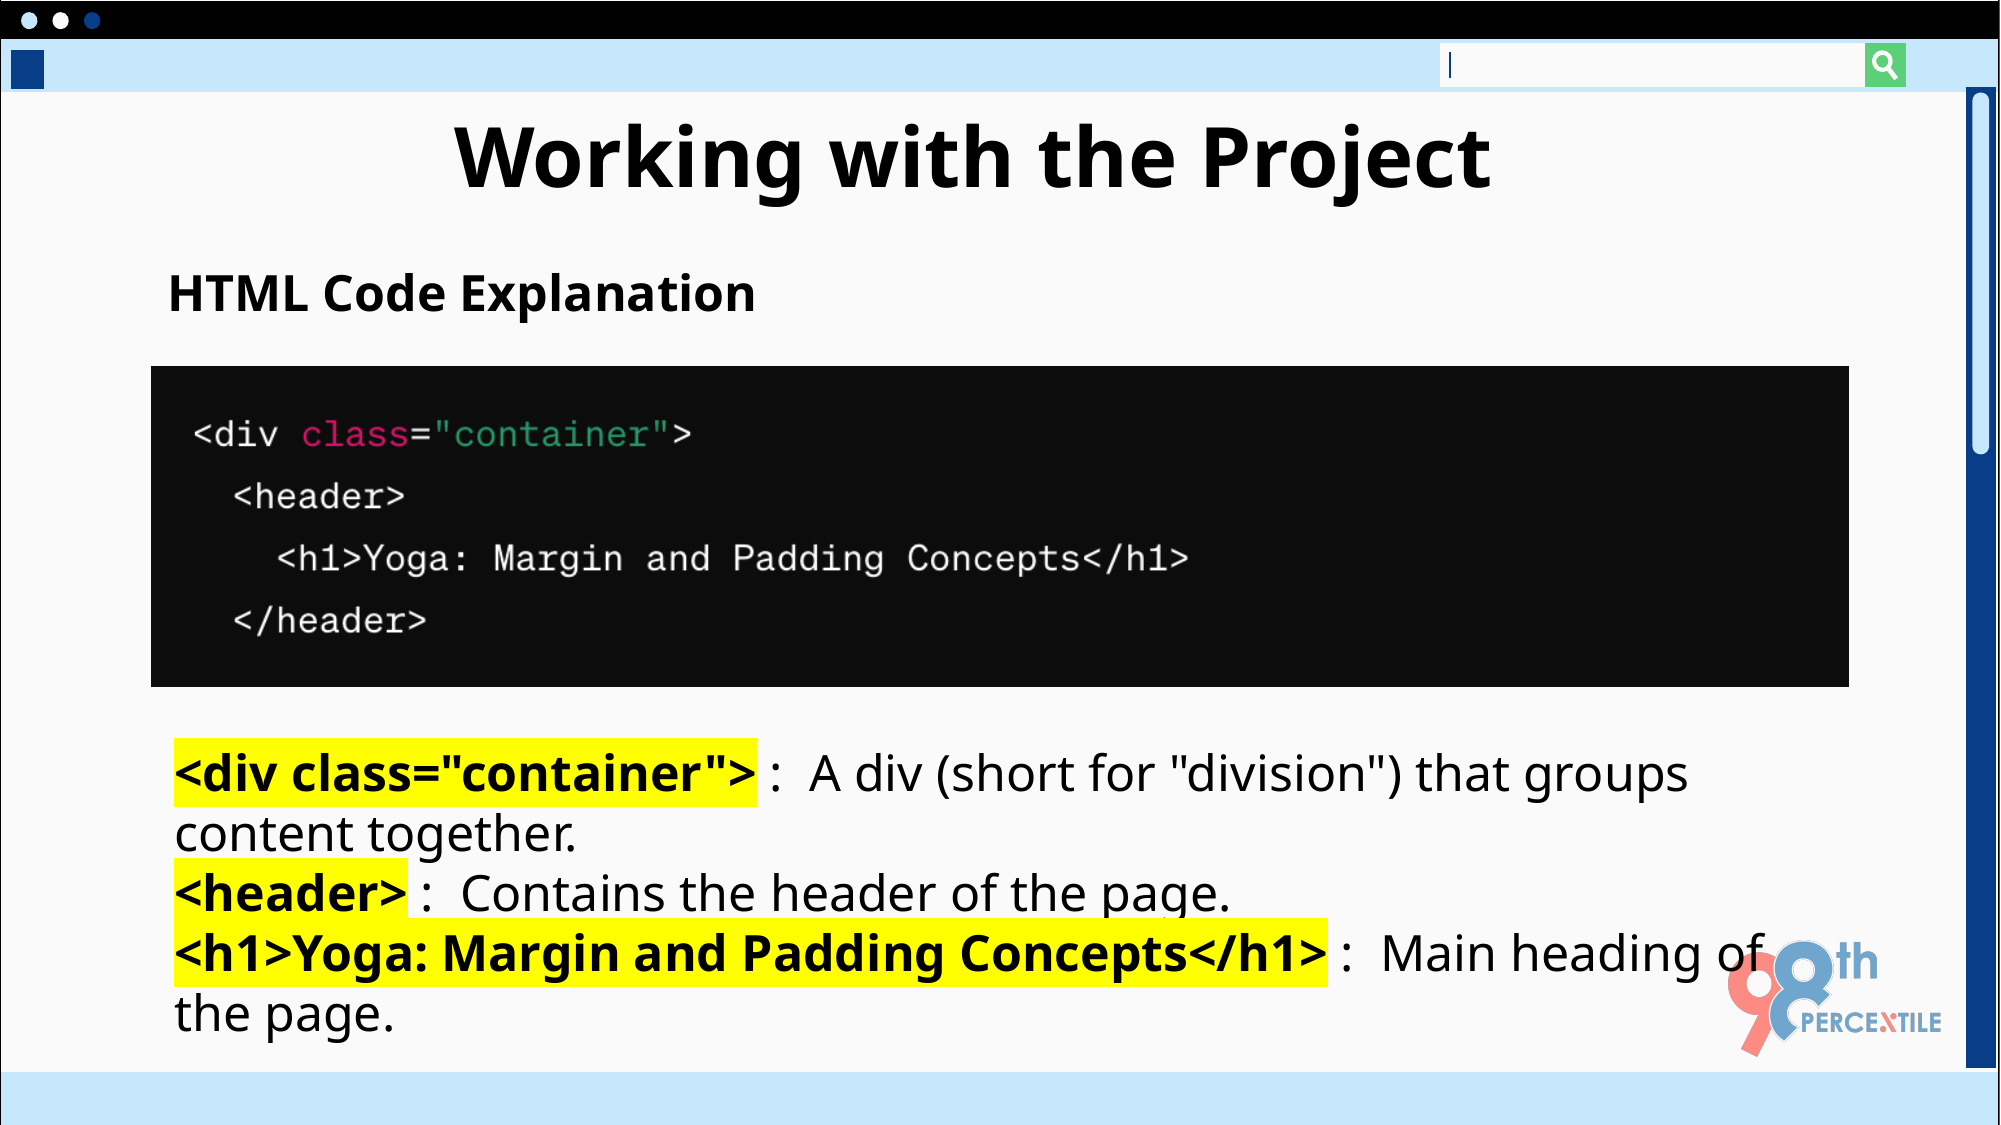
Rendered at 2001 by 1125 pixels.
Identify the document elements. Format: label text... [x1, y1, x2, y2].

title Working with the Project [35, 88, 1913, 254]
text_box HTML Code Explanation [152, 253, 1081, 329]
picture [151, 365, 1849, 687]
text_box <div class="container"> : A div (short for "division") that groups content together. <header> : Contains the header of the page. <h1>Yoga: Margin and Padding Concepts</h1> : Main heading of the page. [159, 734, 1852, 1050]
picture [1724, 938, 1944, 1061]
